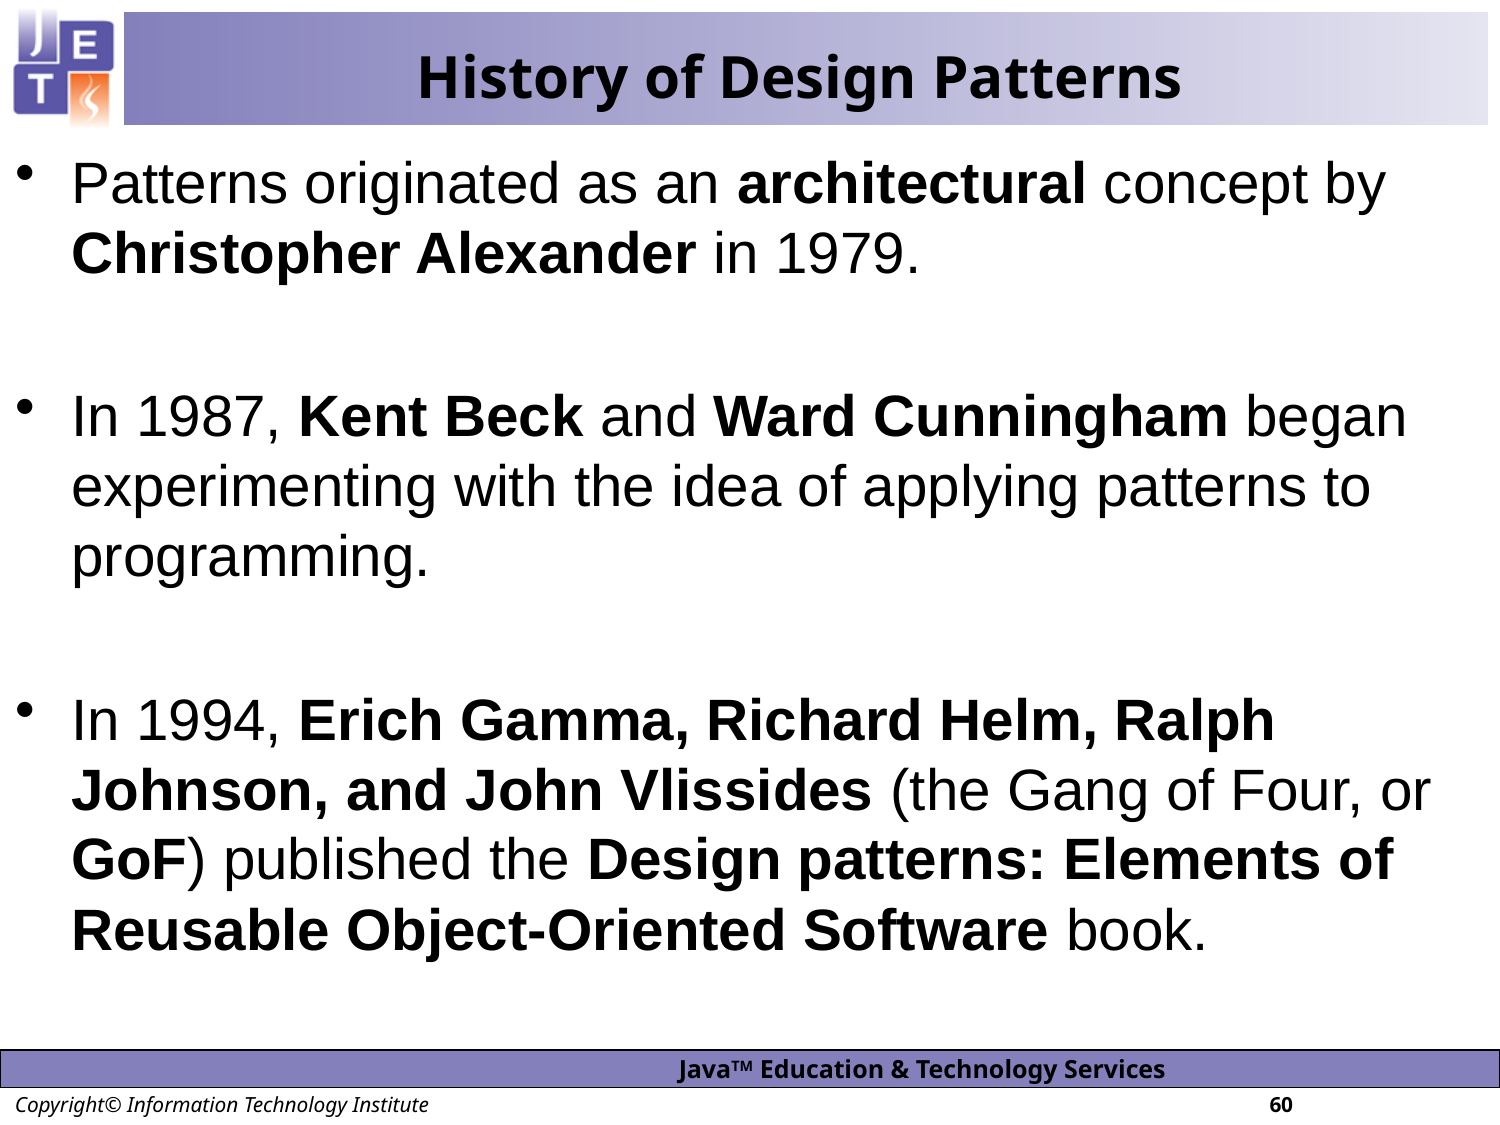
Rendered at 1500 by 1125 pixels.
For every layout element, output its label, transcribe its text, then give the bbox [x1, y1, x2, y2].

picture [4, 4, 120, 133]
list Patterns originated as an architectural concept by Christopher Alexander in 1979. In 1987, Kent Beck and Ward Cunningham began experimenting with the idea of applying patterns to programming. In 1994, Erich Gamma, Richard Helm, Ralph Johnson, and John Vlissides (the Gang of Four, or GoF) published the Design patterns: Elements of Reusable Object-Oriented Software book. [0, 137, 1500, 1006]
title History of Design Patterns [124, 24, 1476, 126]
